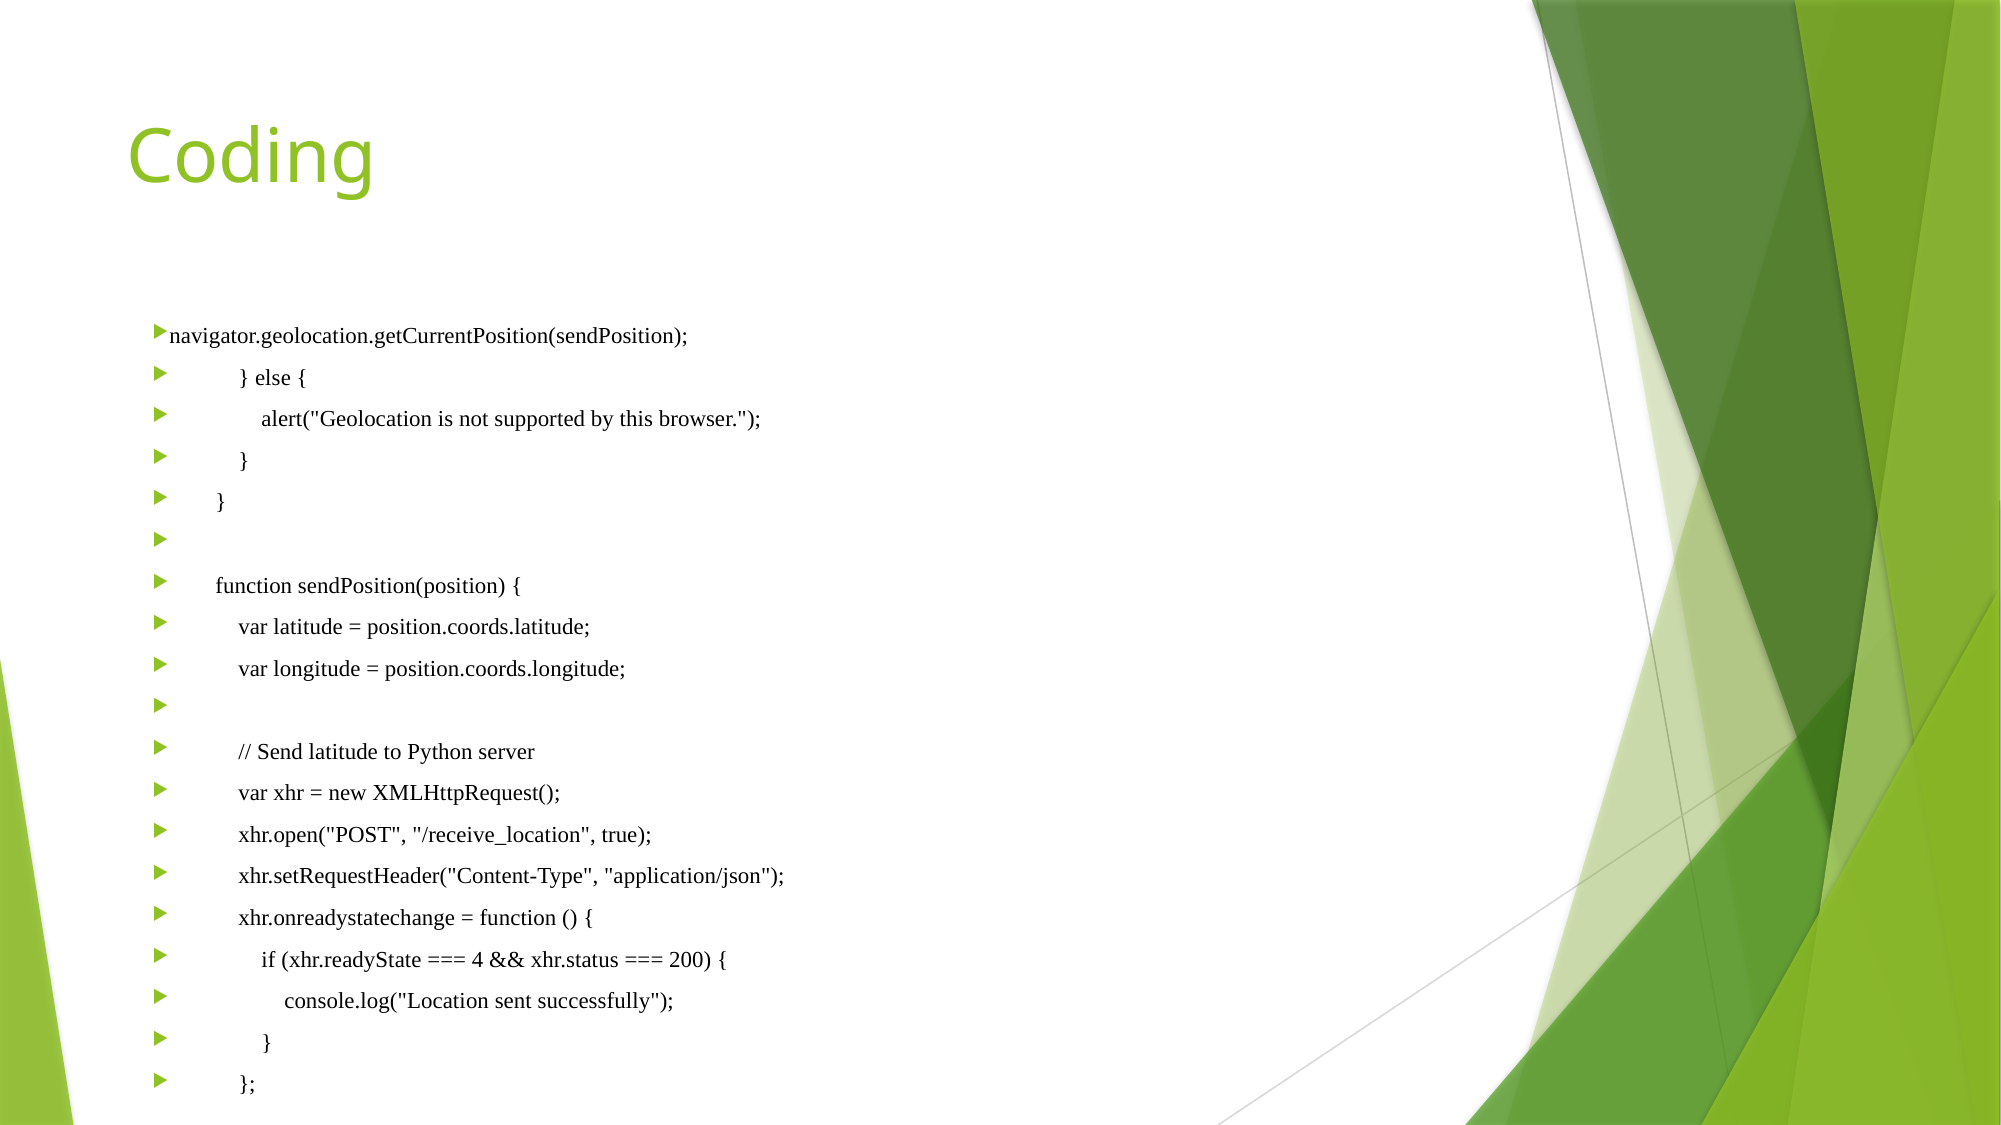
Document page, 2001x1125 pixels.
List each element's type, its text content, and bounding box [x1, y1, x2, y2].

list navigator.geolocation.getCurrentPosition(sendPosition); } else { alert("Geolocation is not supported by this browser."); } } function sendPosition(position) { var latitude = position.coords.latitude; var longitude = position.coords.longitude; // Send latitude to Python server var xhr = new XMLHttpRequest(); xhr.open("POST", "/receive_location", true); xhr.setRequestHeader("Content-Type", "application/json"); xhr.onreadystatechange = function () { if (xhr.readyState === 4 && xhr.status === 200) { console.log("Location sent successfully"); } }; [137, 299, 1863, 1125]
title Coding [111, 99, 1522, 317]
